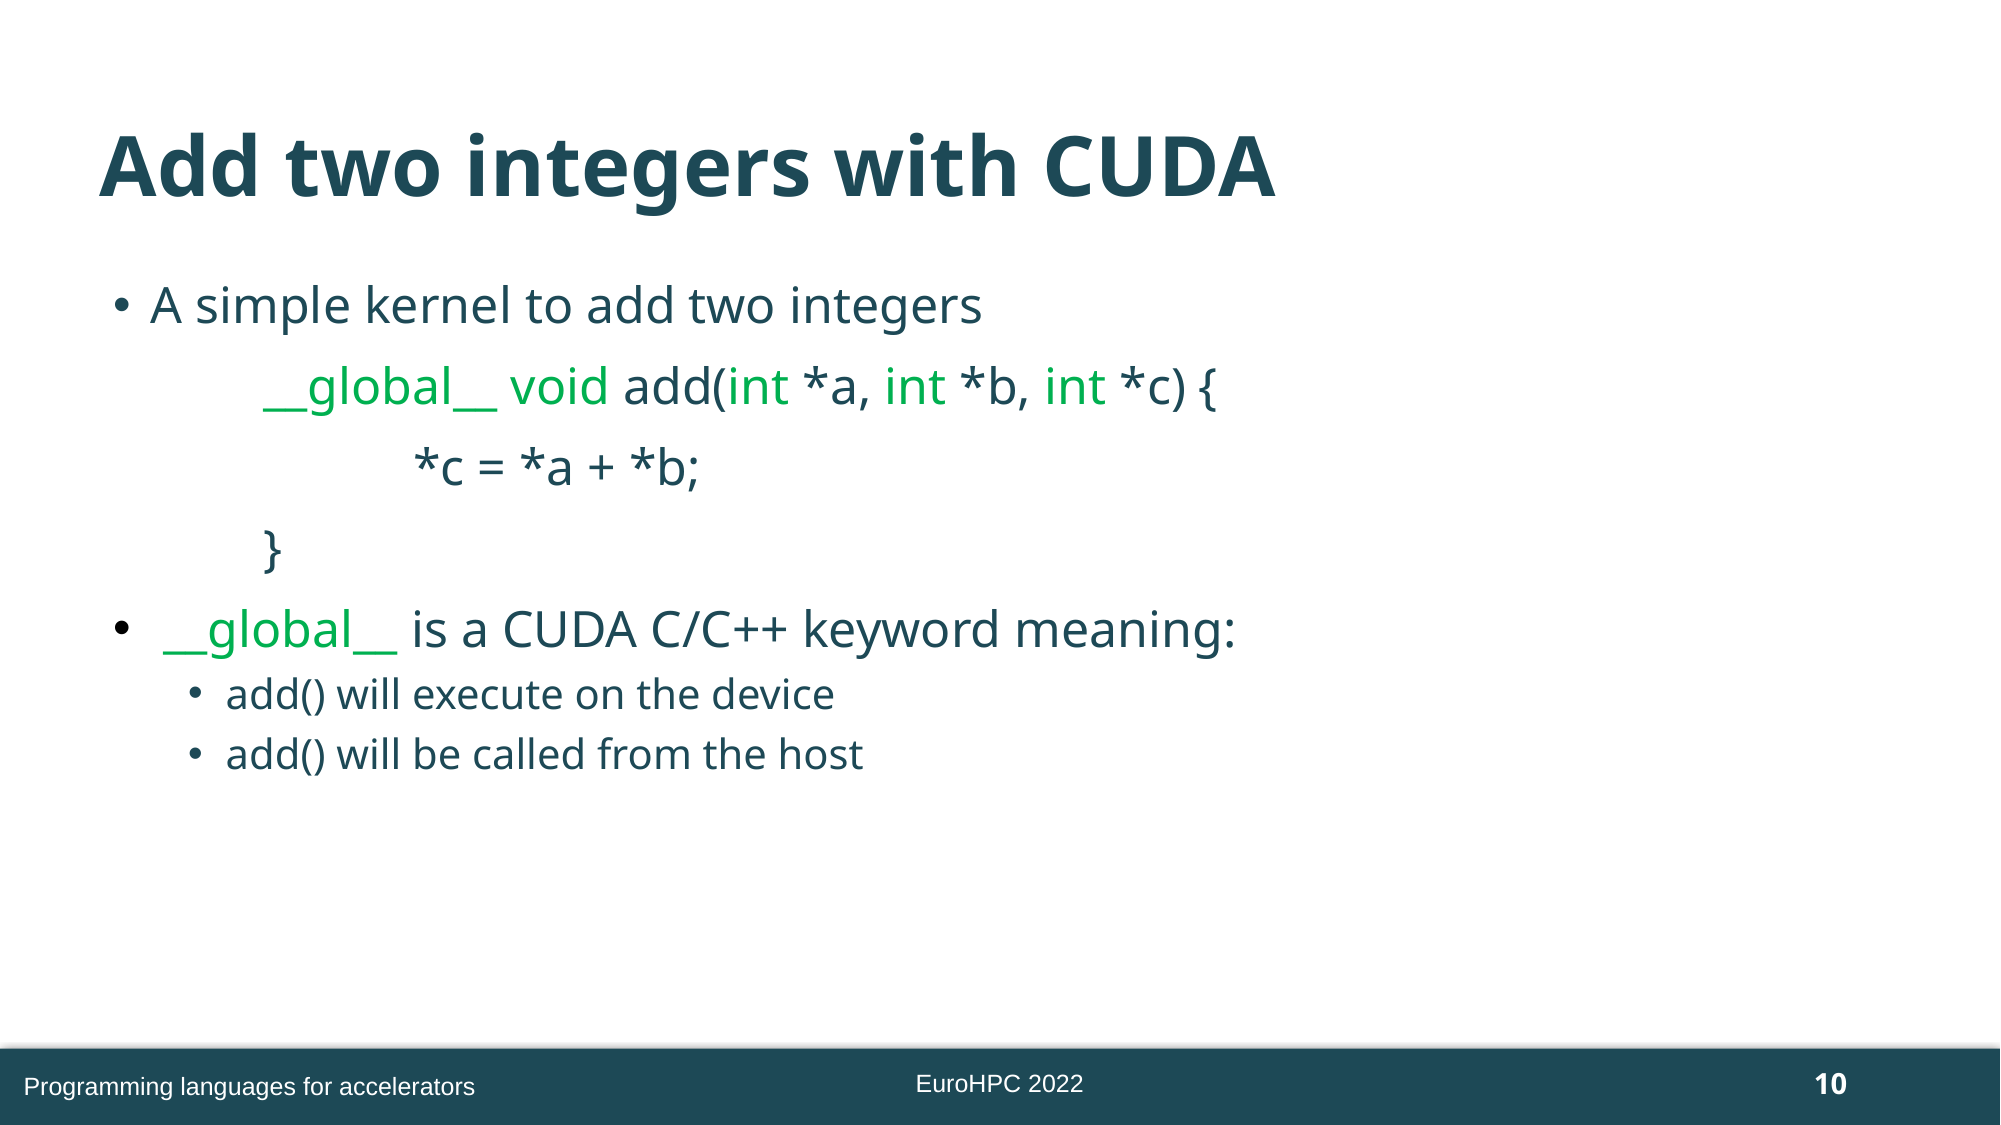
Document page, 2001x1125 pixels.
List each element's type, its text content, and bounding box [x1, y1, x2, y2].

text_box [0, 1048, 2000, 1125]
title Add two integers with CUDA [84, 59, 1886, 281]
text_box A simple kernel to add two integers __global__ void add(int *a, int *b, int *c) { *c = *a + *b; } __global__ is a CUDA C/C++ keyword meaning: add() will execute on the device add() will be called from the host [98, 266, 1586, 921]
